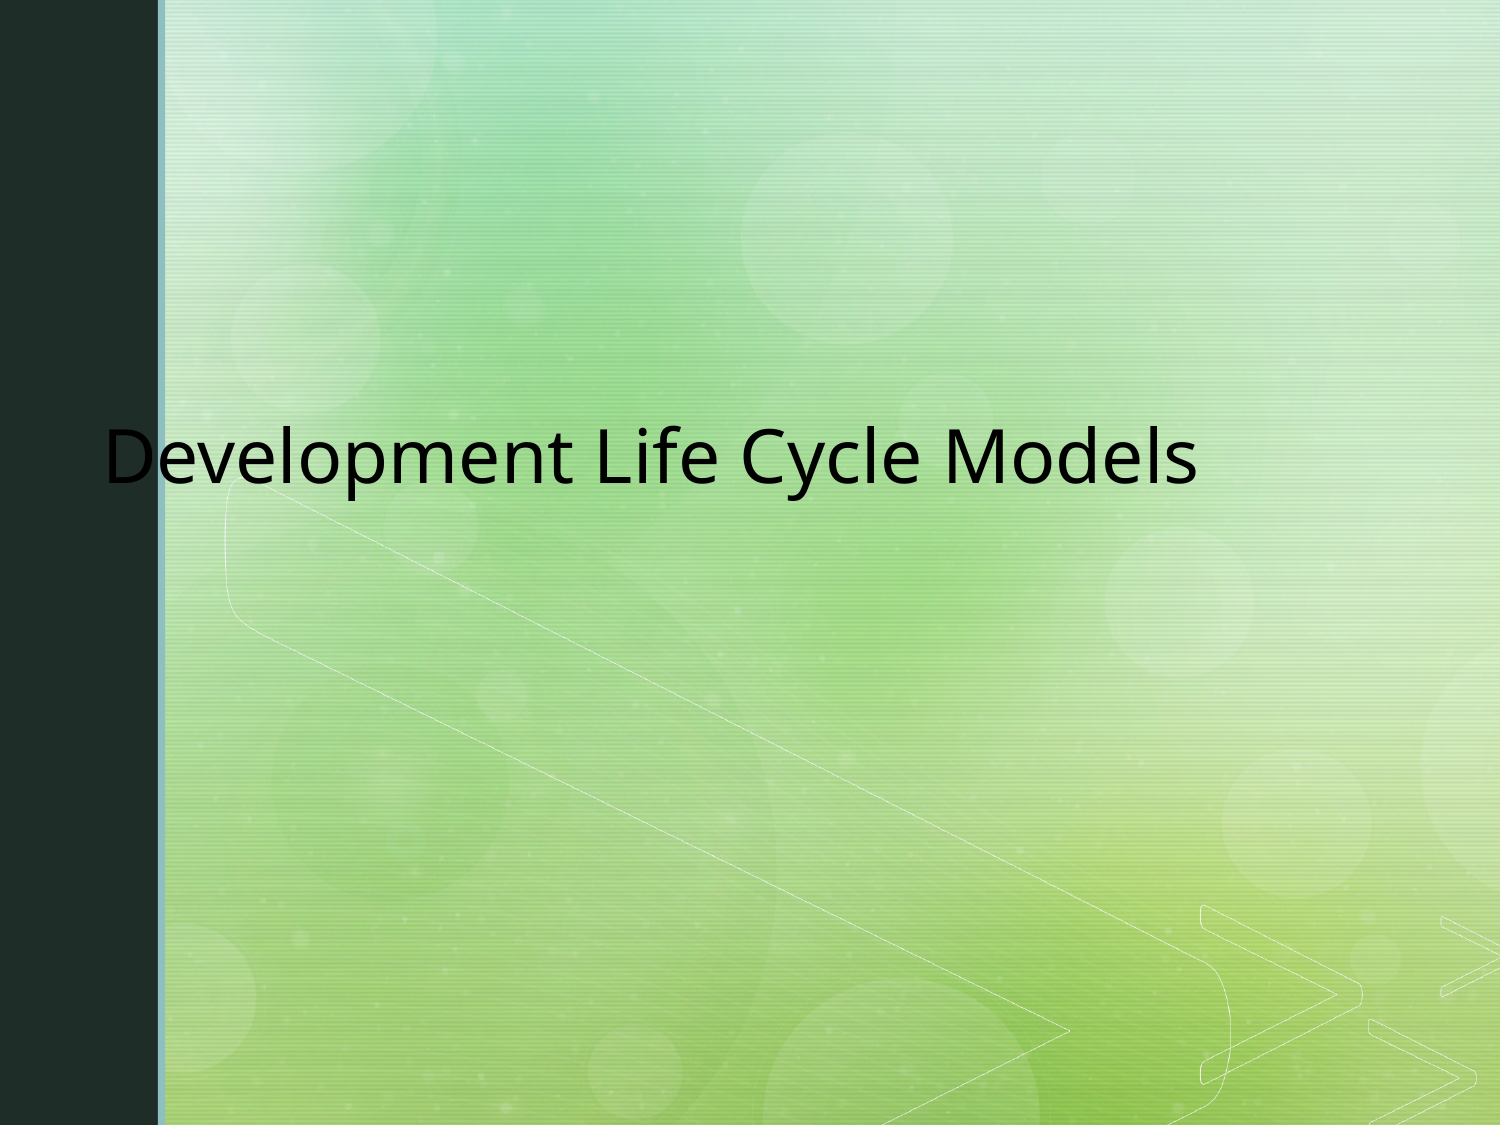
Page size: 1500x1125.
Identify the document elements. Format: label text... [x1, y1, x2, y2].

picture [166, 0, 1500, 1125]
text_box Development Life Cycle Models [87, 400, 1236, 506]
